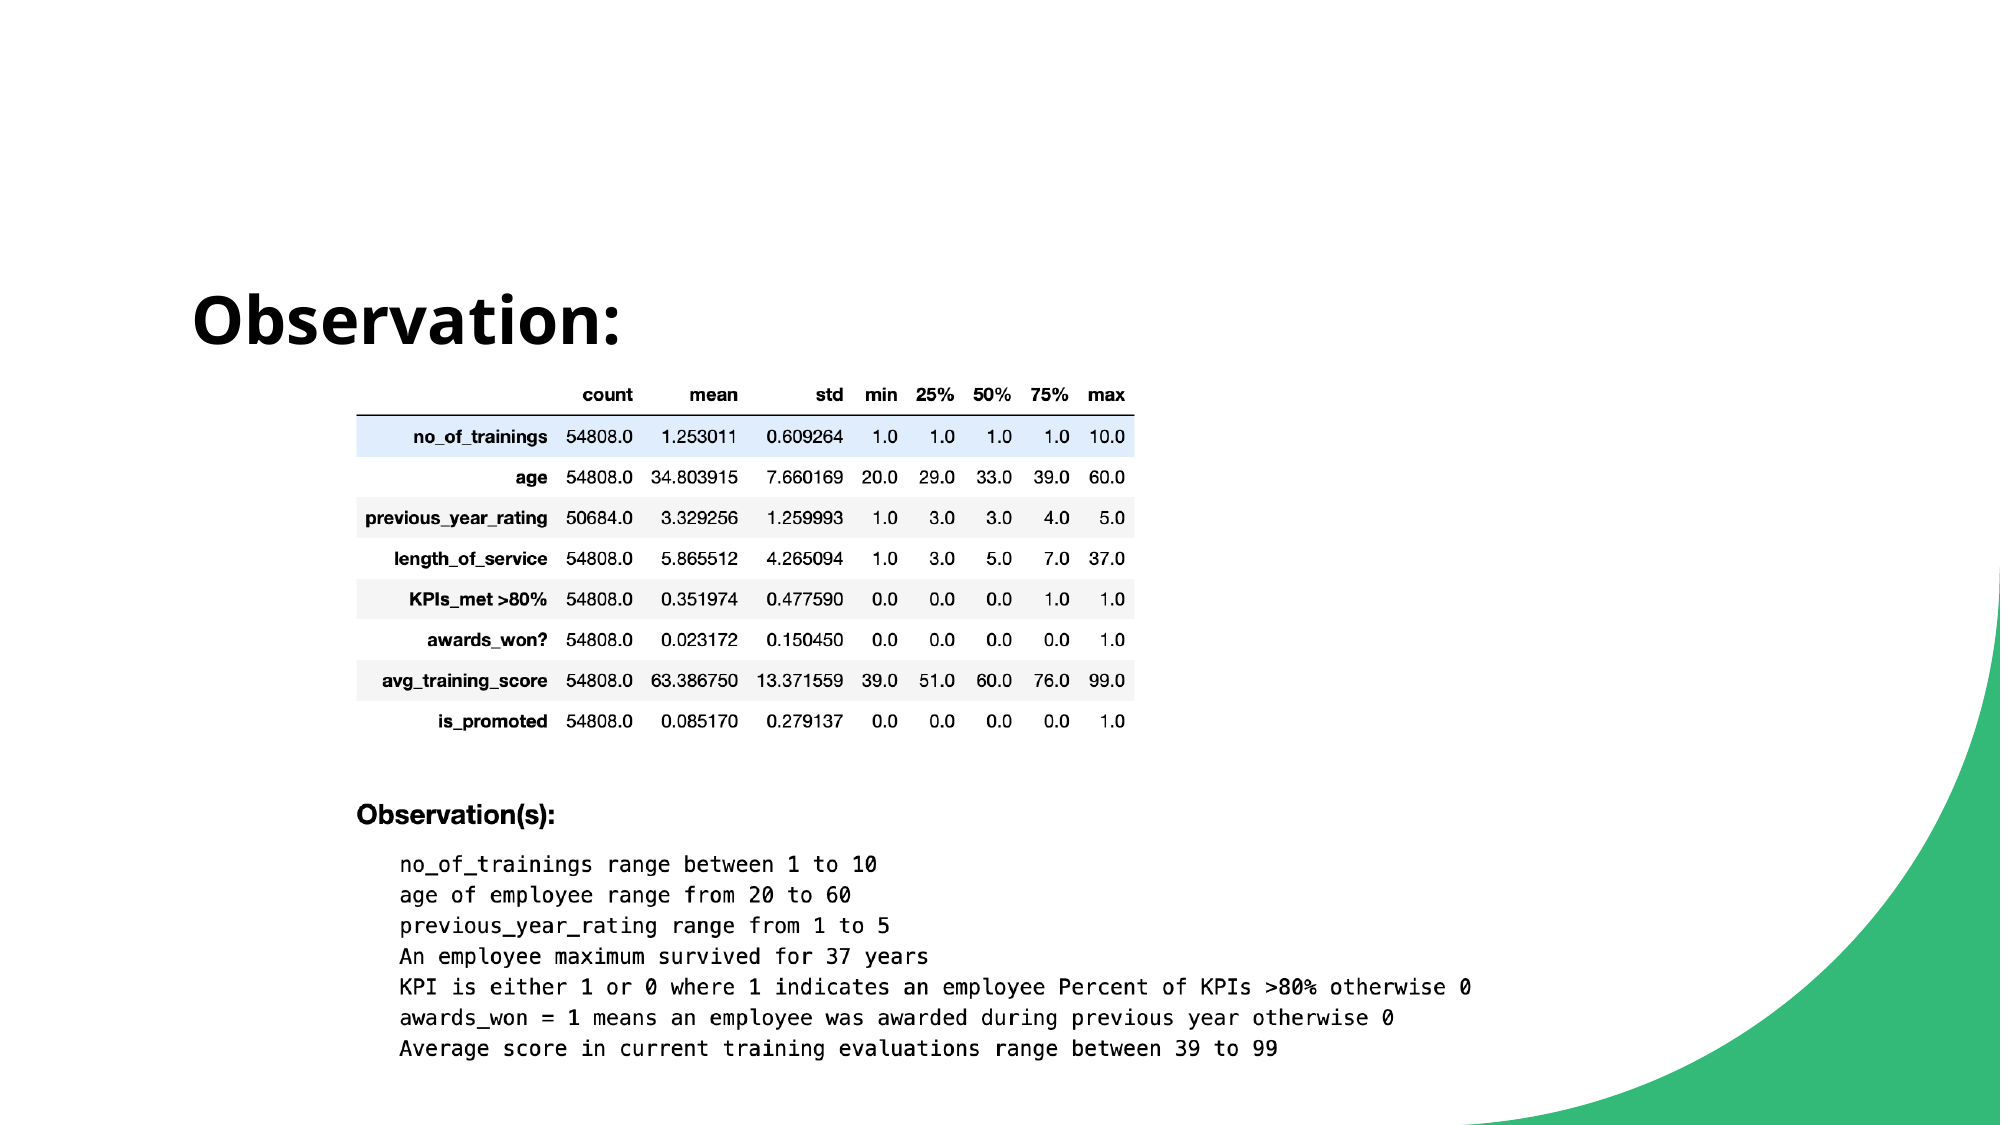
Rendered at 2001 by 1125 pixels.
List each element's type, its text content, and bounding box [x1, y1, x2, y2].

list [343, 365, 1585, 1103]
title Observation: [176, 118, 1809, 366]
